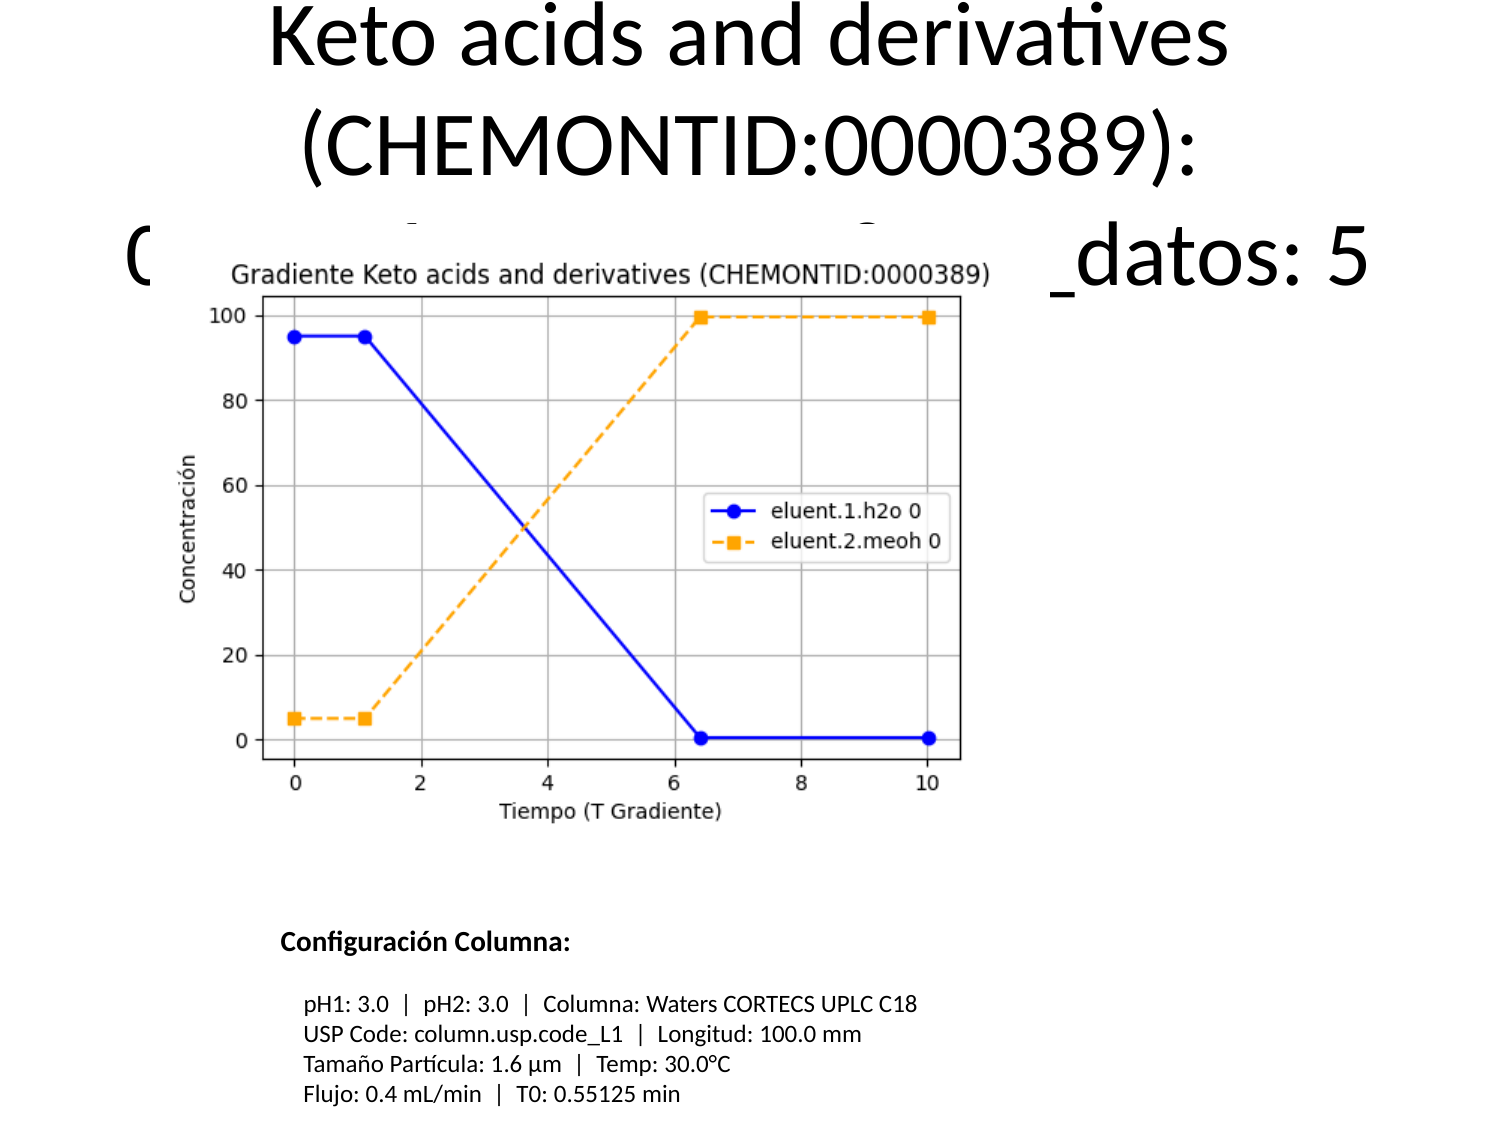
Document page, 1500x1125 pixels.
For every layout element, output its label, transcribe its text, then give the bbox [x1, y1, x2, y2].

picture [149, 224, 1051, 826]
text_box Configuración Columna: pH1: 3.0 | pH2: 3.0 | Columna: Waters CORTECS UPLC C18 USP Code: column.usp.code_L1 | Longitud: 100.0 mm Tamaño Partícula: 1.6 µm | Temp: 30.0°C Flujo: 0.4 mL/min | T0: 0.55125 min [265, 869, 935, 1125]
title Keto acids and derivatives (CHEMONTID:0000389): 0.0419642475359982, n_datos: 5 [75, 45, 1425, 233]
